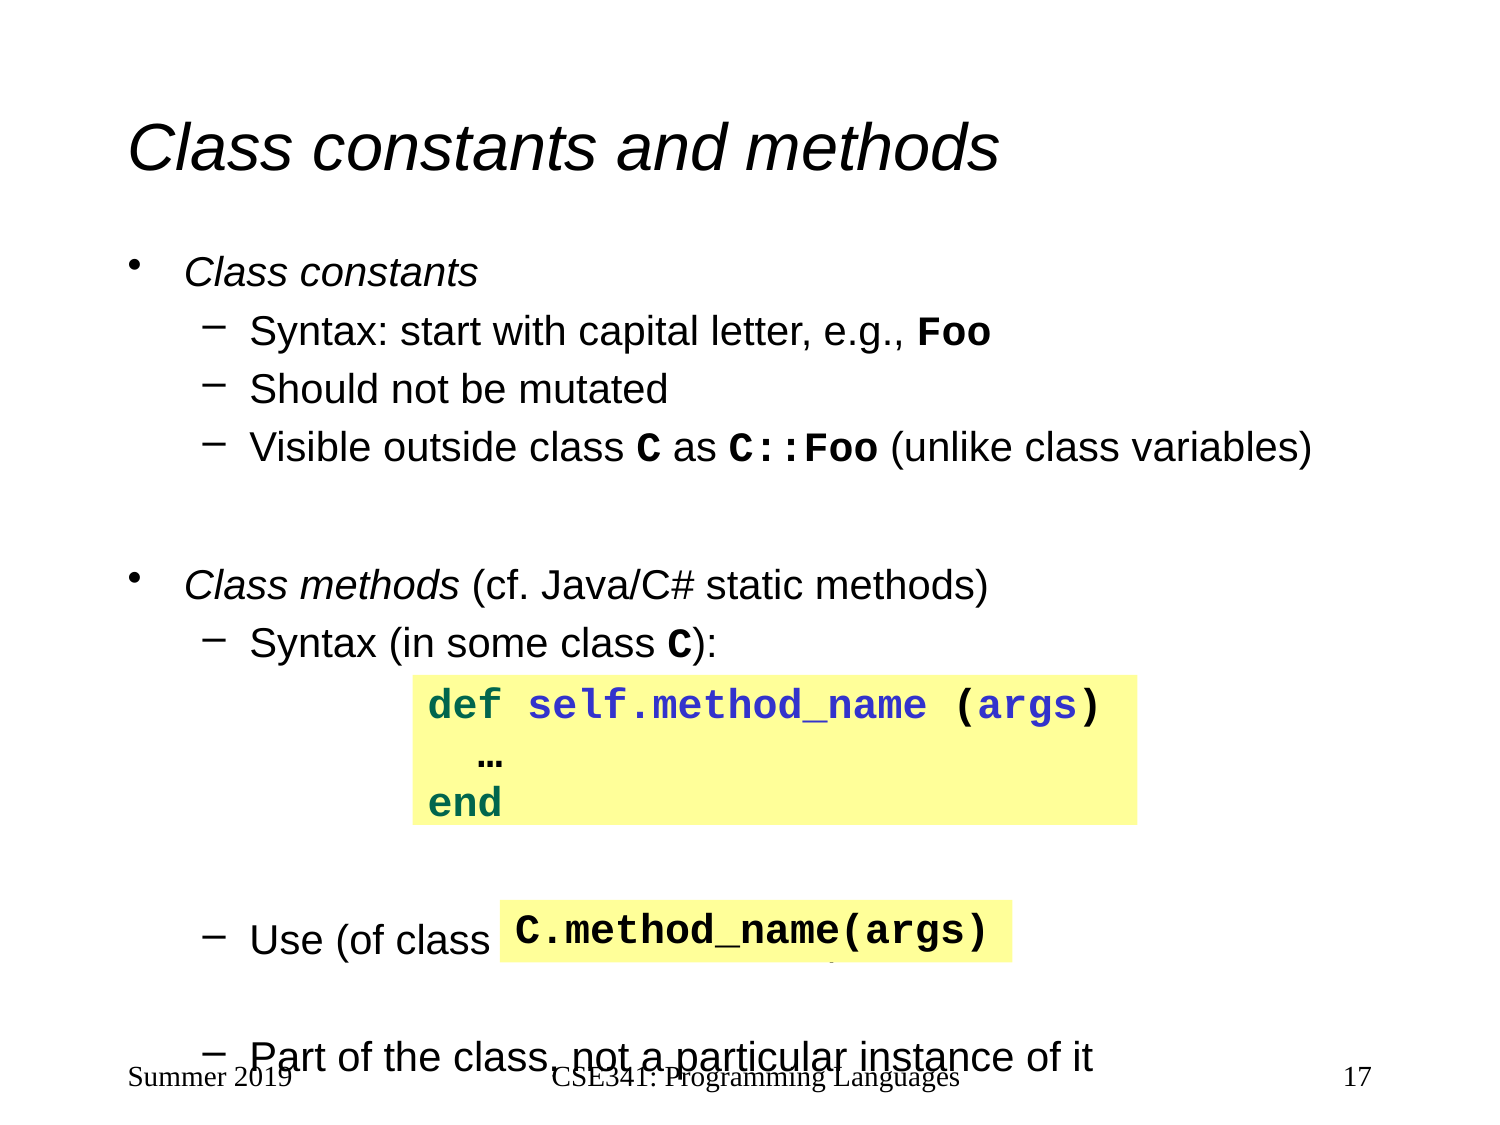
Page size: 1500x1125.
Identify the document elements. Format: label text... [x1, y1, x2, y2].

slide_number 17 [1074, 1049, 1388, 1125]
title Class constants and methods [112, 49, 1388, 237]
list Class constants Syntax: start with capital letter, e.g., Foo Should not be mutated Visible outside class C as C::Foo (unlike class variables) Class methods (cf. Java/C# static methods) Syntax (in some class C): Use (of class method in class C): Part of the class, not a particular instance of it [112, 237, 1388, 1013]
slide_number Summer 2019 [112, 1049, 426, 1125]
footer CSE341: Programming Languages [474, 1049, 1038, 1125]
text_box C.method_name(args) [499, 899, 1013, 963]
text_box def self.method_name (args) … end [412, 674, 1138, 825]
